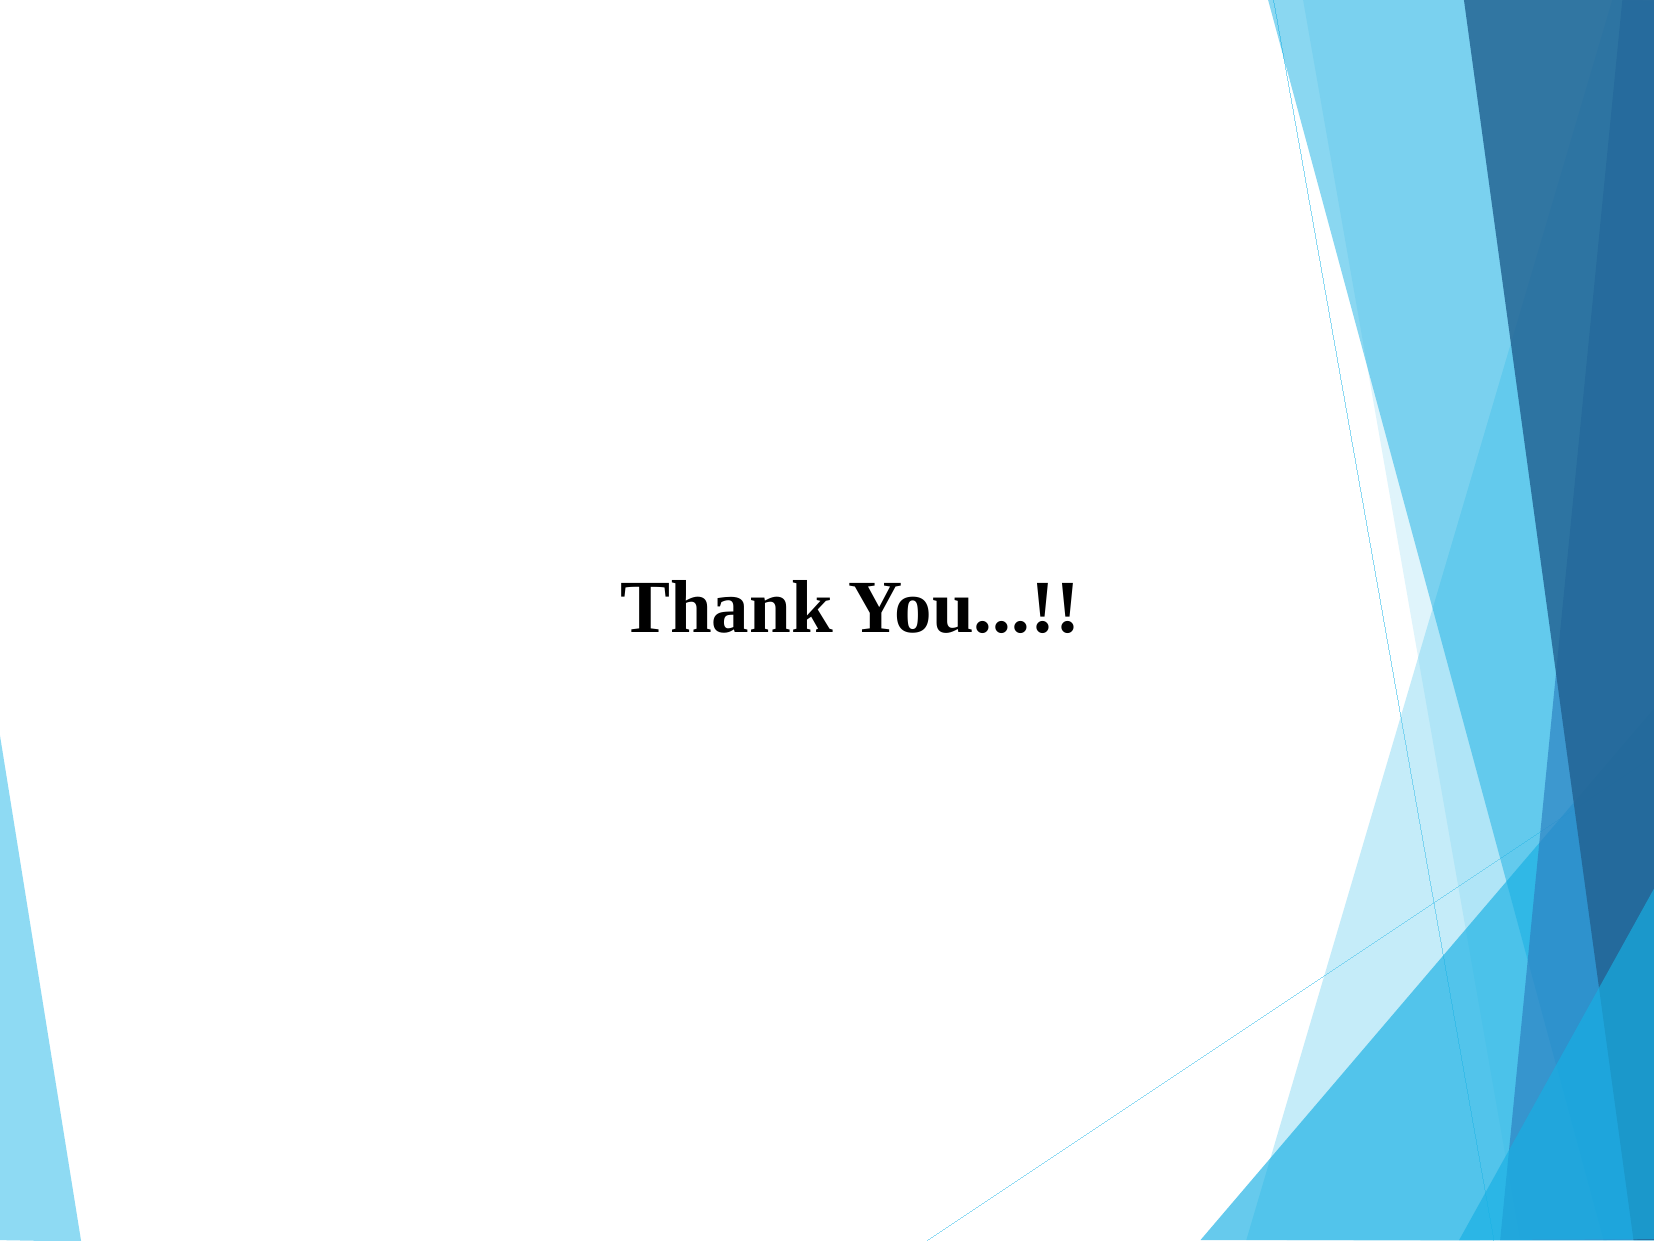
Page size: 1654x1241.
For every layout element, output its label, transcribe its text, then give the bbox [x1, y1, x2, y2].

text_box Thank You...!! [106, 501, 1595, 709]
